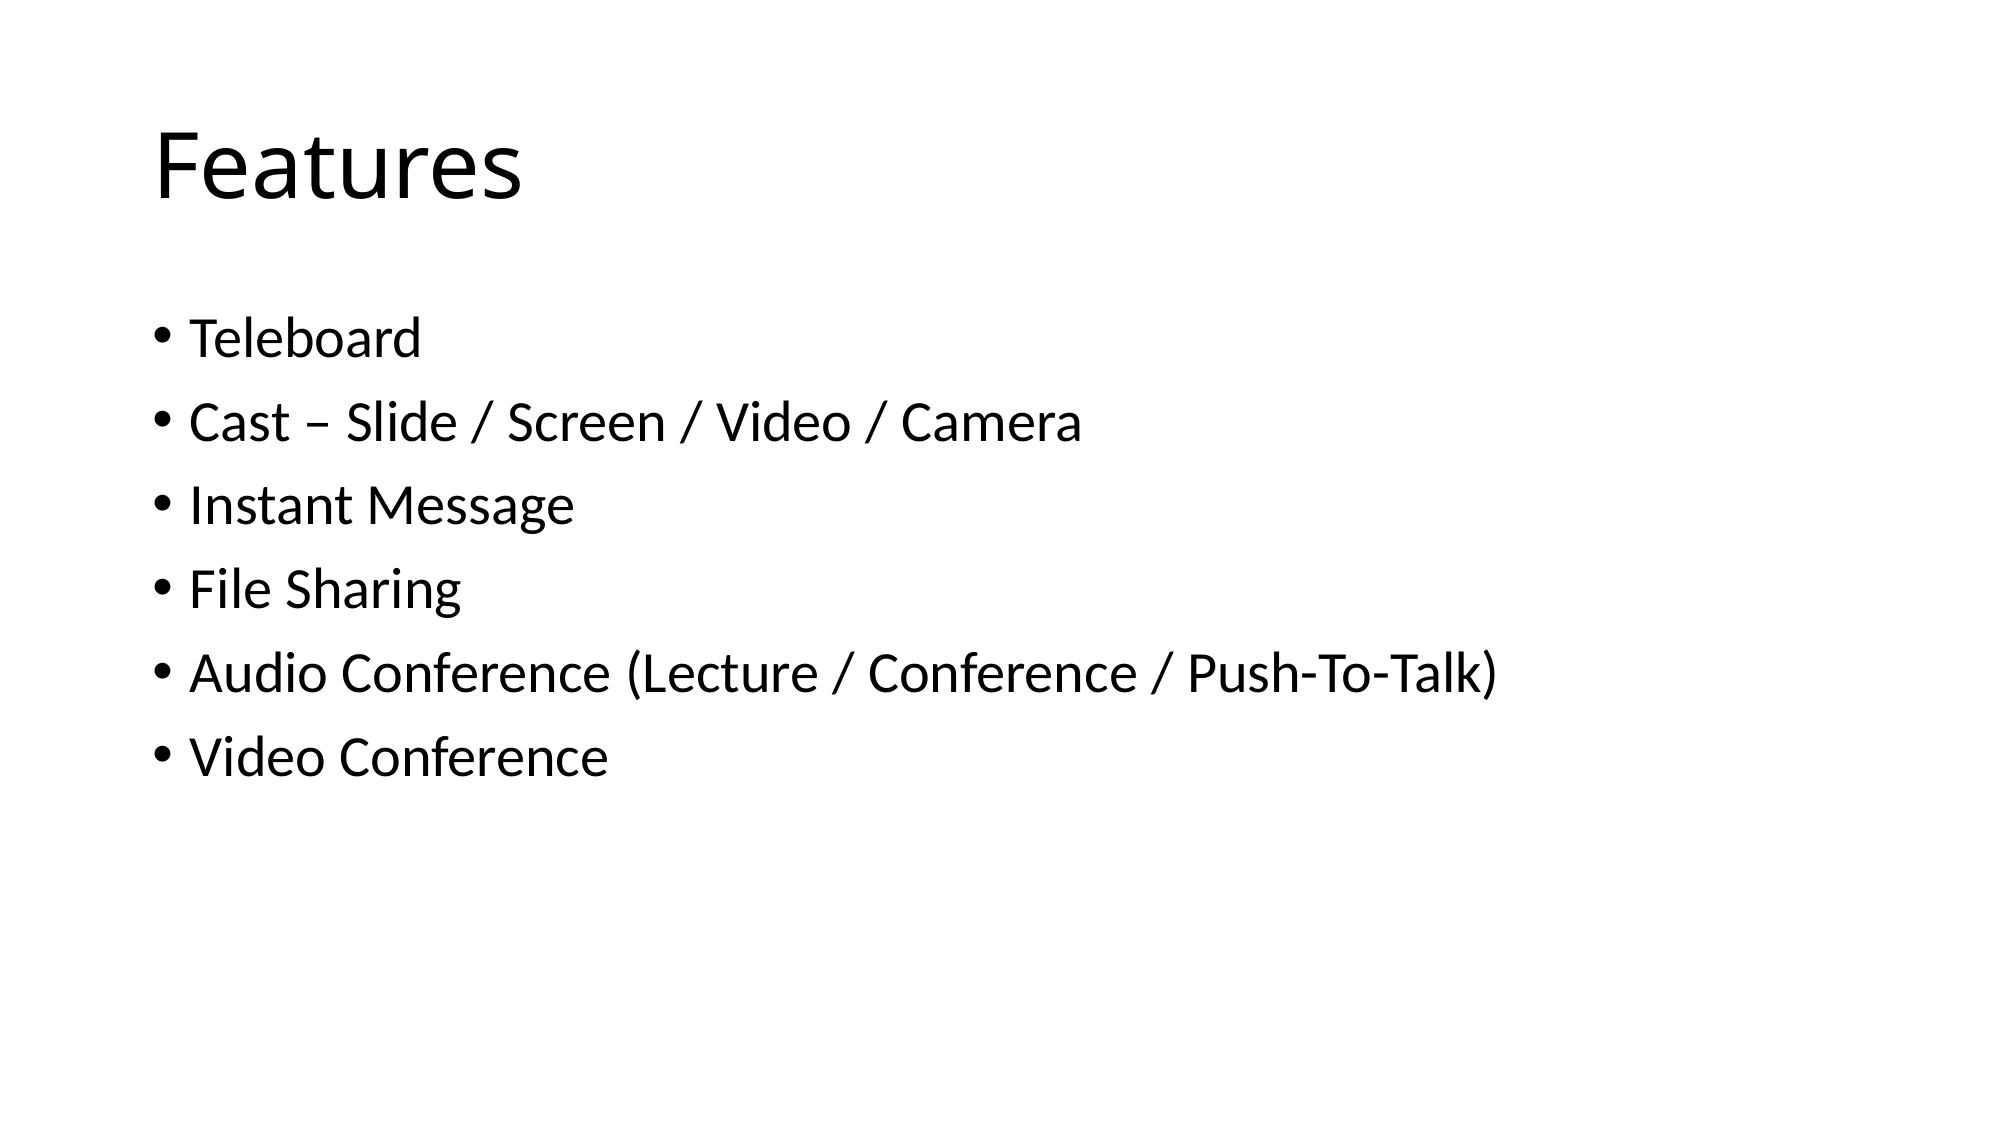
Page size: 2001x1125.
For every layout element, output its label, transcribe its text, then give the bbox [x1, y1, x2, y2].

title Features [137, 59, 1863, 278]
list Teleboard Cast – Slide / Screen / Video / Camera Instant Message File Sharing Audio Conference (Lecture / Conference / Push-To-Talk) Video Conference [137, 299, 1863, 1014]
